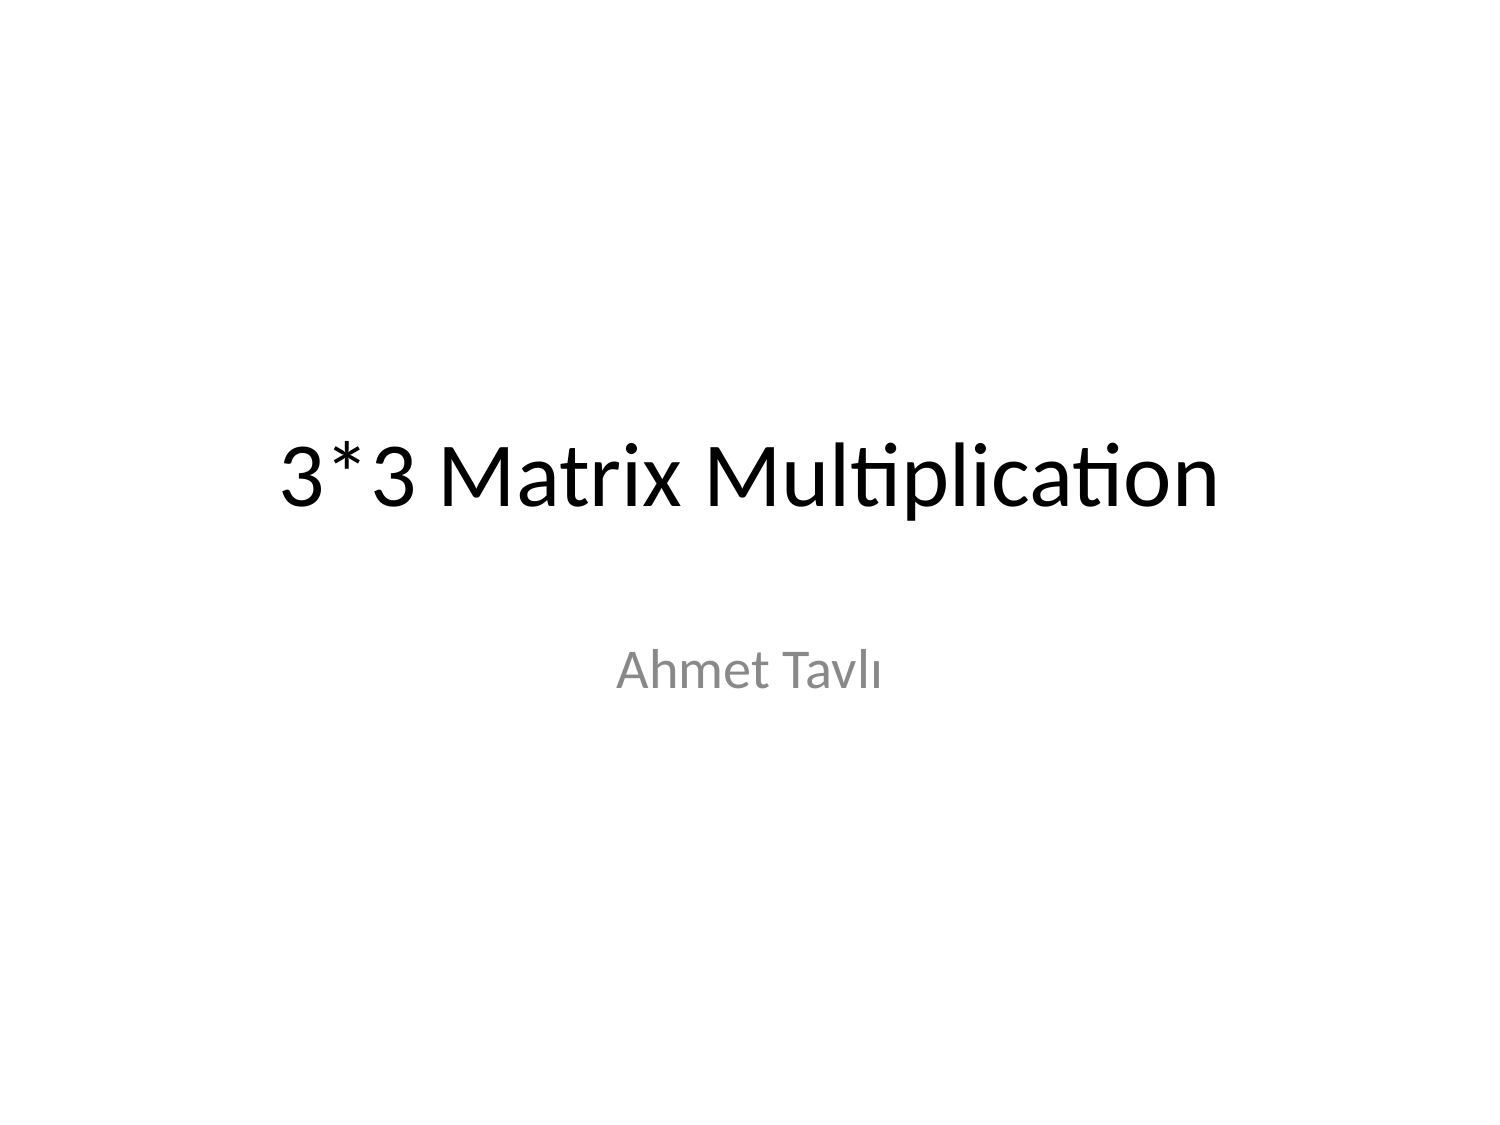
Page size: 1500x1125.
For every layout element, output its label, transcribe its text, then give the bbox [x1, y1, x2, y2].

subtitle Ahmet Tavlı [224, 637, 1276, 926]
title 3*3 Matrix Multiplication [112, 349, 1388, 591]
